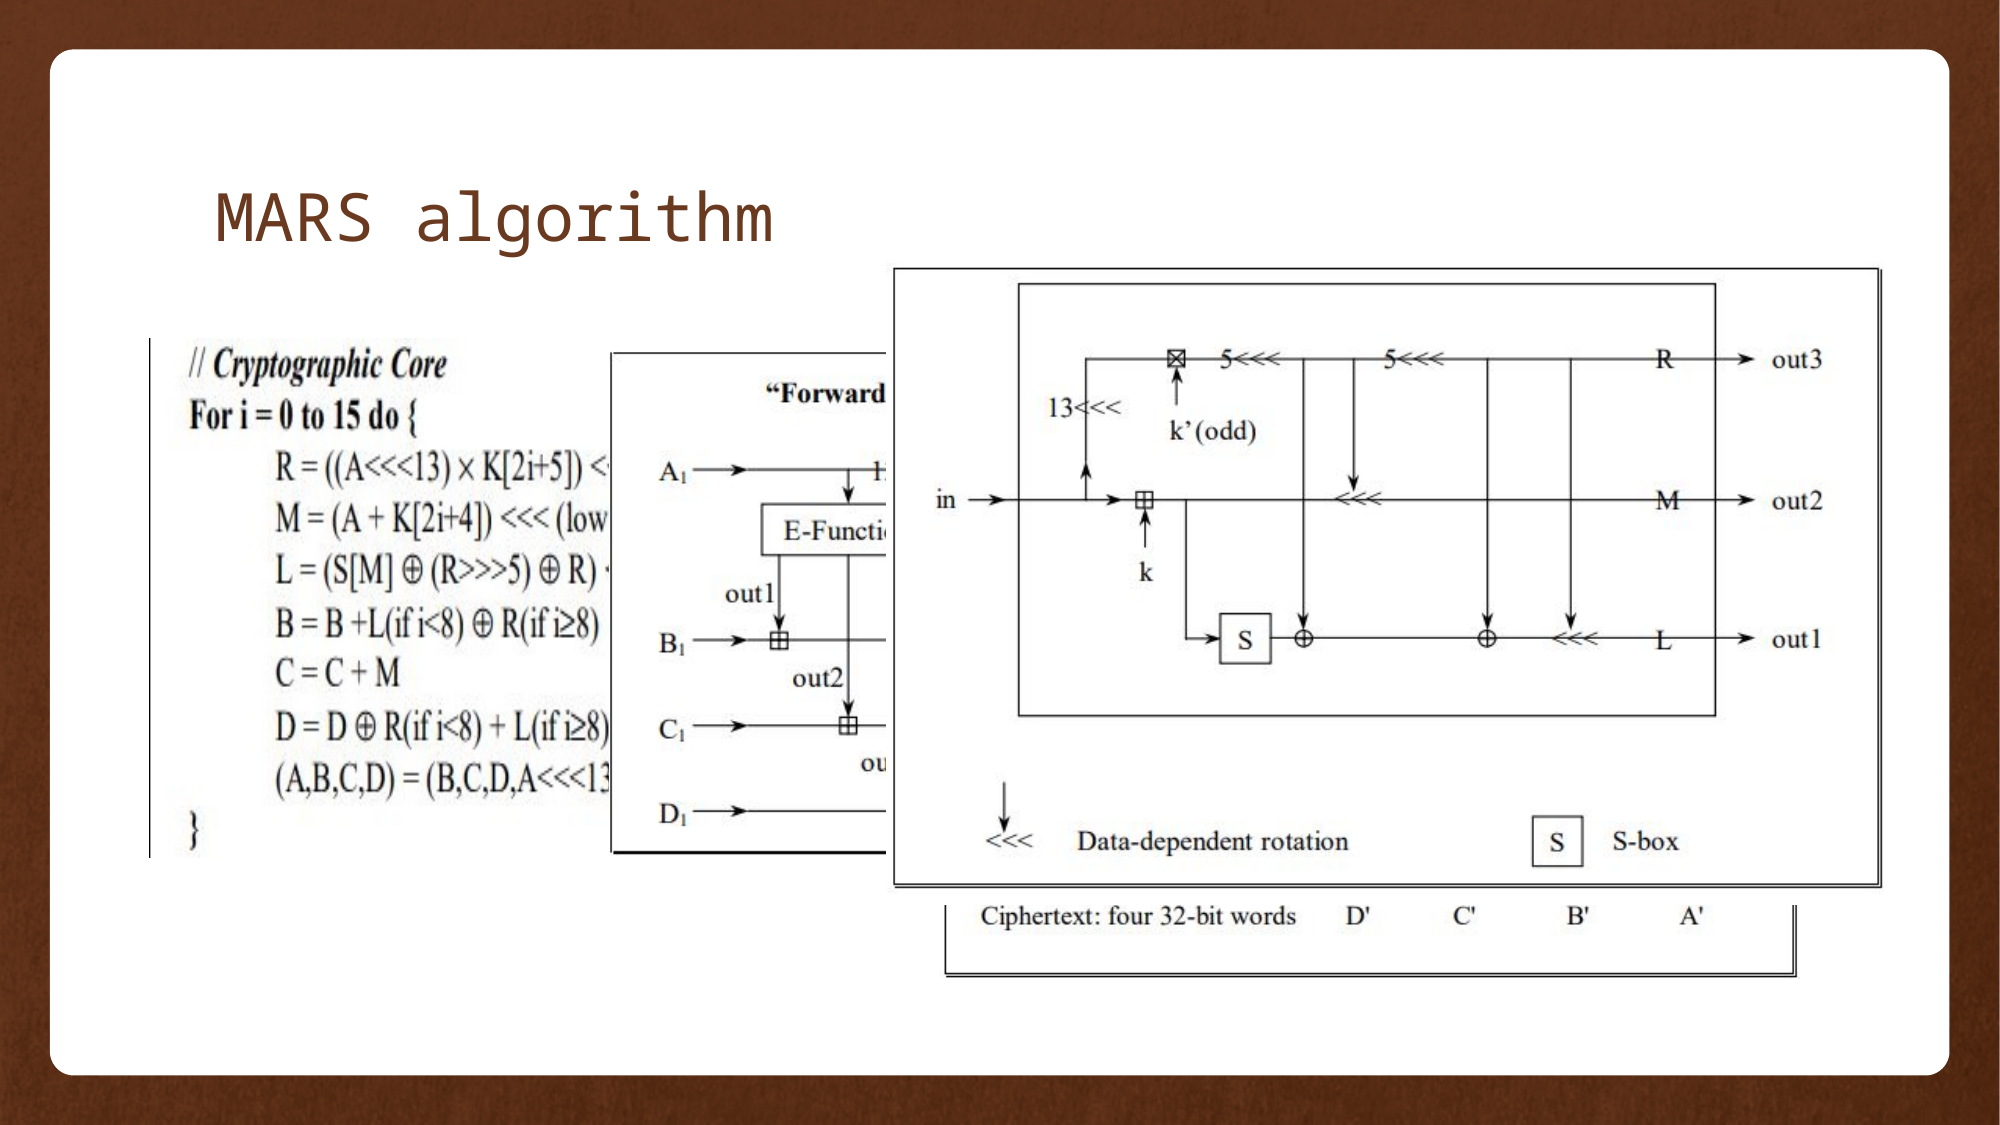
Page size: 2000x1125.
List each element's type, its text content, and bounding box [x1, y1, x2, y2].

picture [149, 262, 1899, 979]
title MARS algorithm [199, 70, 1800, 263]
